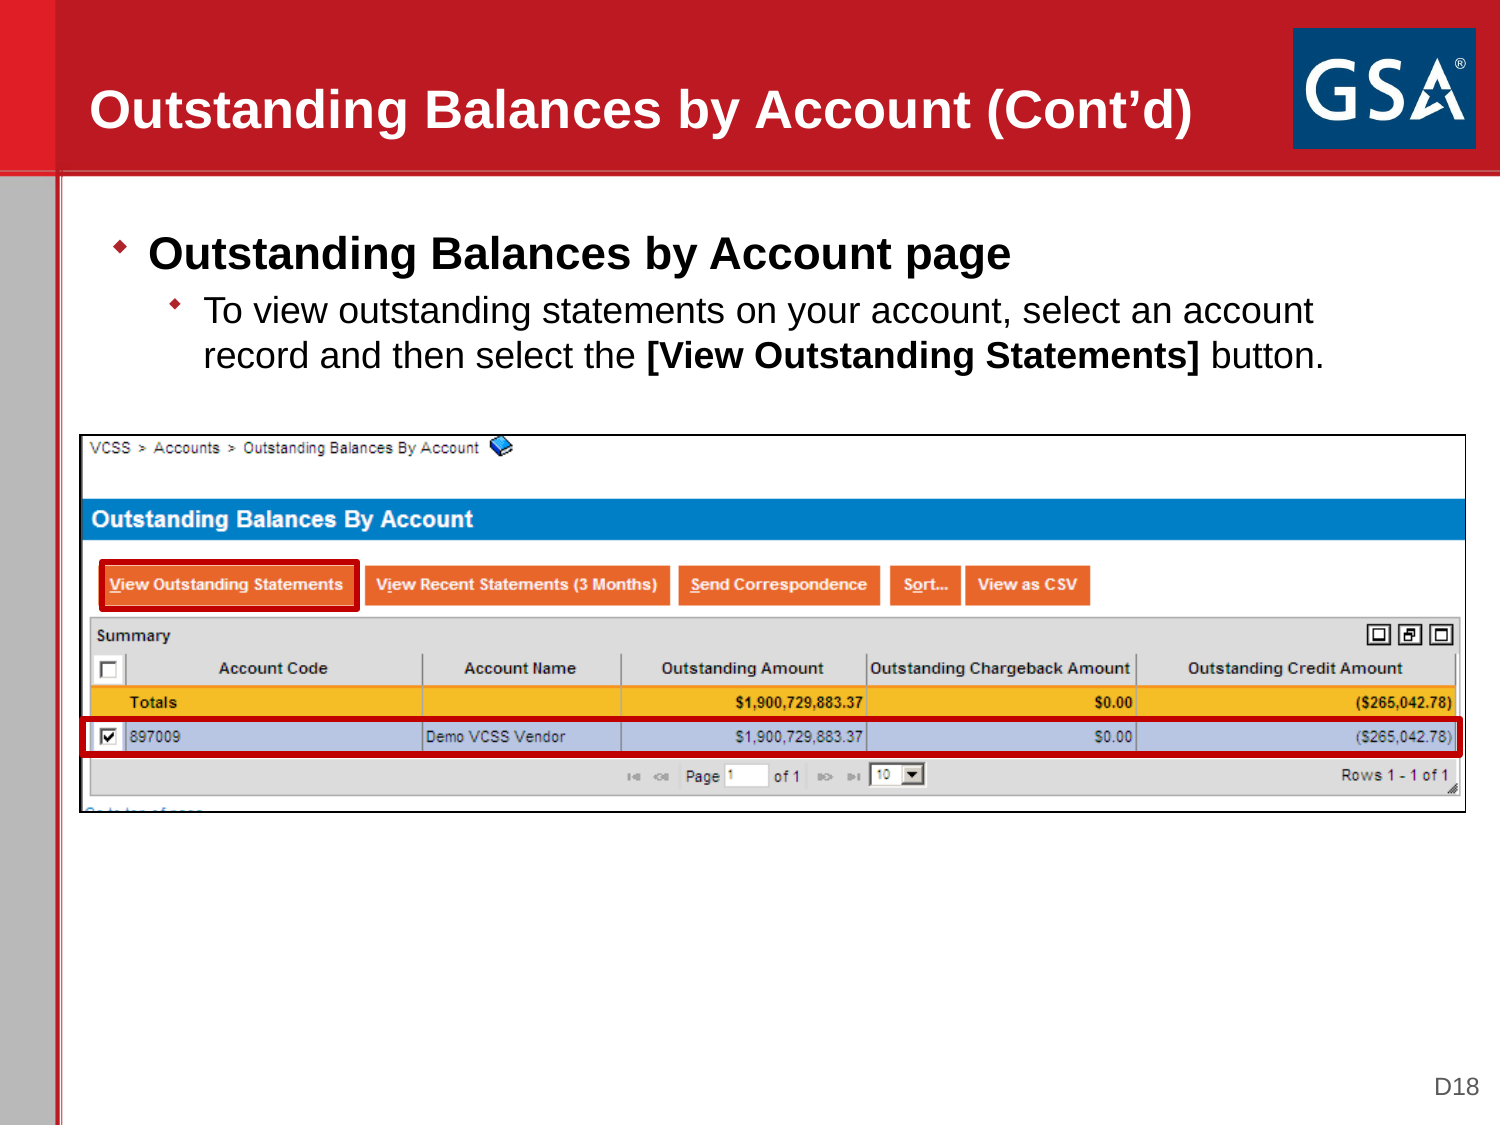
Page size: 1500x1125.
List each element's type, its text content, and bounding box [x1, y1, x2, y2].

list Outstanding Balances by Account page To view outstanding statements on your account, select an account record and then select the [View Outstanding Statements] button. [94, 215, 1446, 395]
picture [80, 435, 1465, 812]
picture [0, 0, 1500, 1125]
text_box D18 [1419, 1063, 1500, 1109]
title Outstanding Balances by Account (Cont’d) [74, 54, 1440, 148]
